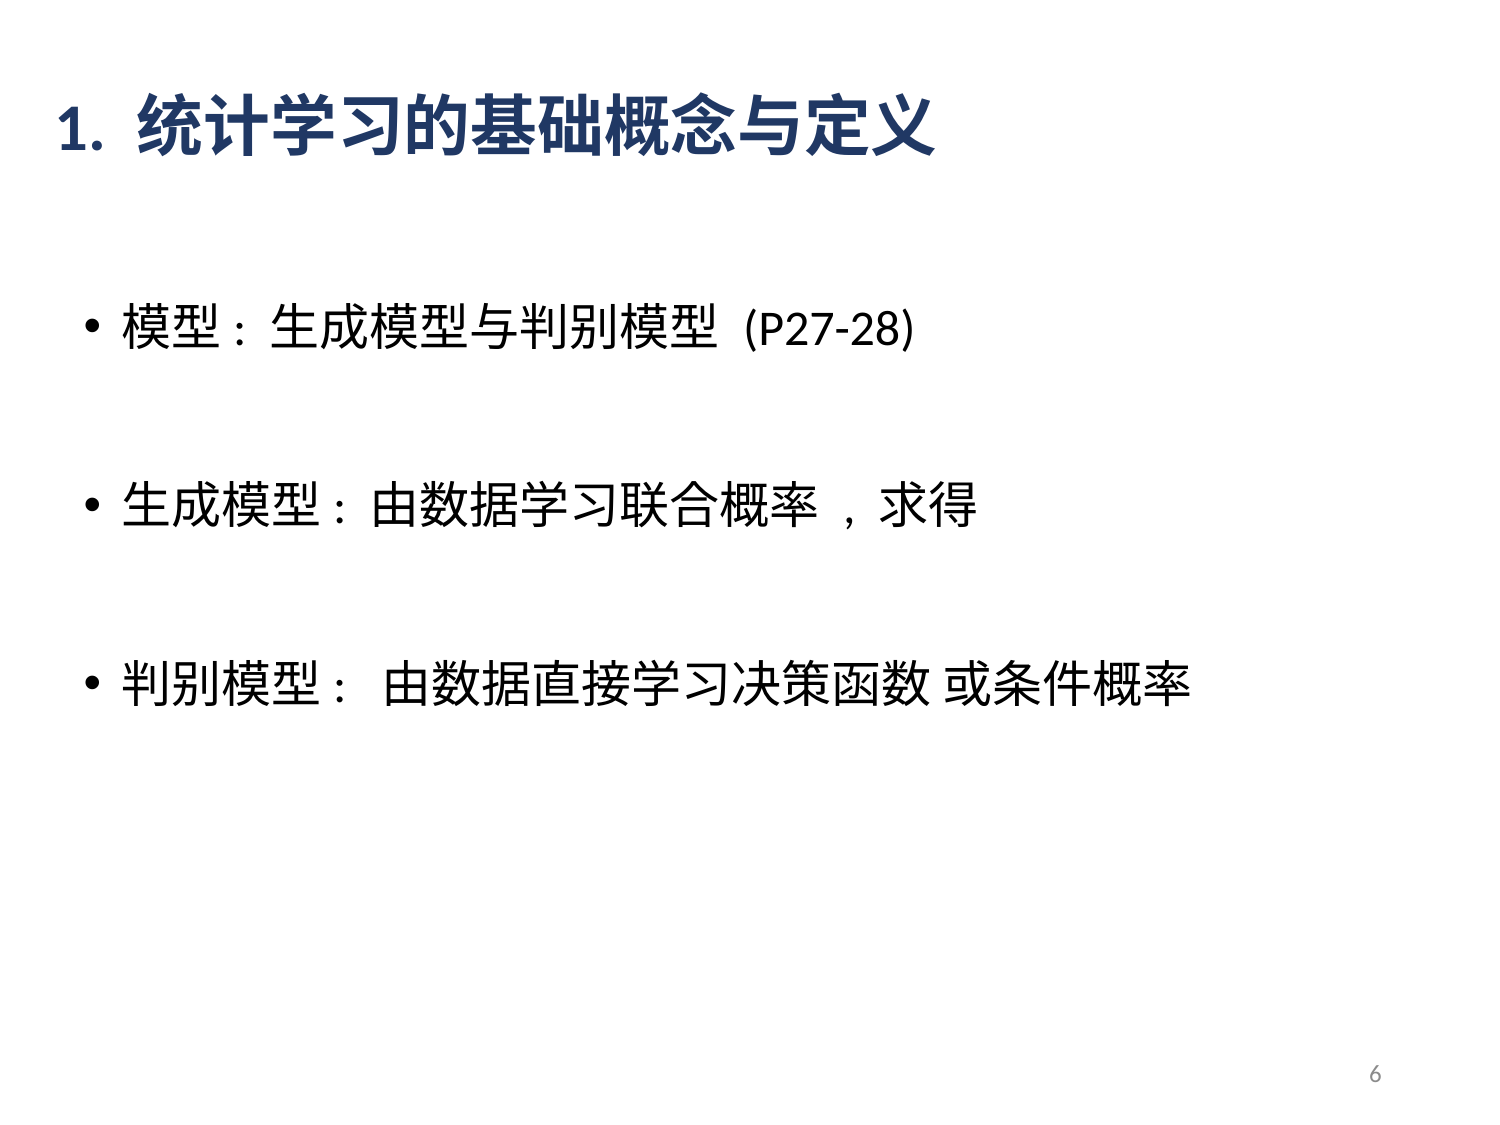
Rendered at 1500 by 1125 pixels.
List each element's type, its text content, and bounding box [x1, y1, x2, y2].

slide_number 6 [1059, 1042, 1397, 1103]
text_box [125, 320, 1148, 443]
title 1. 统计学习的基础概念与定义 [39, 47, 1334, 211]
